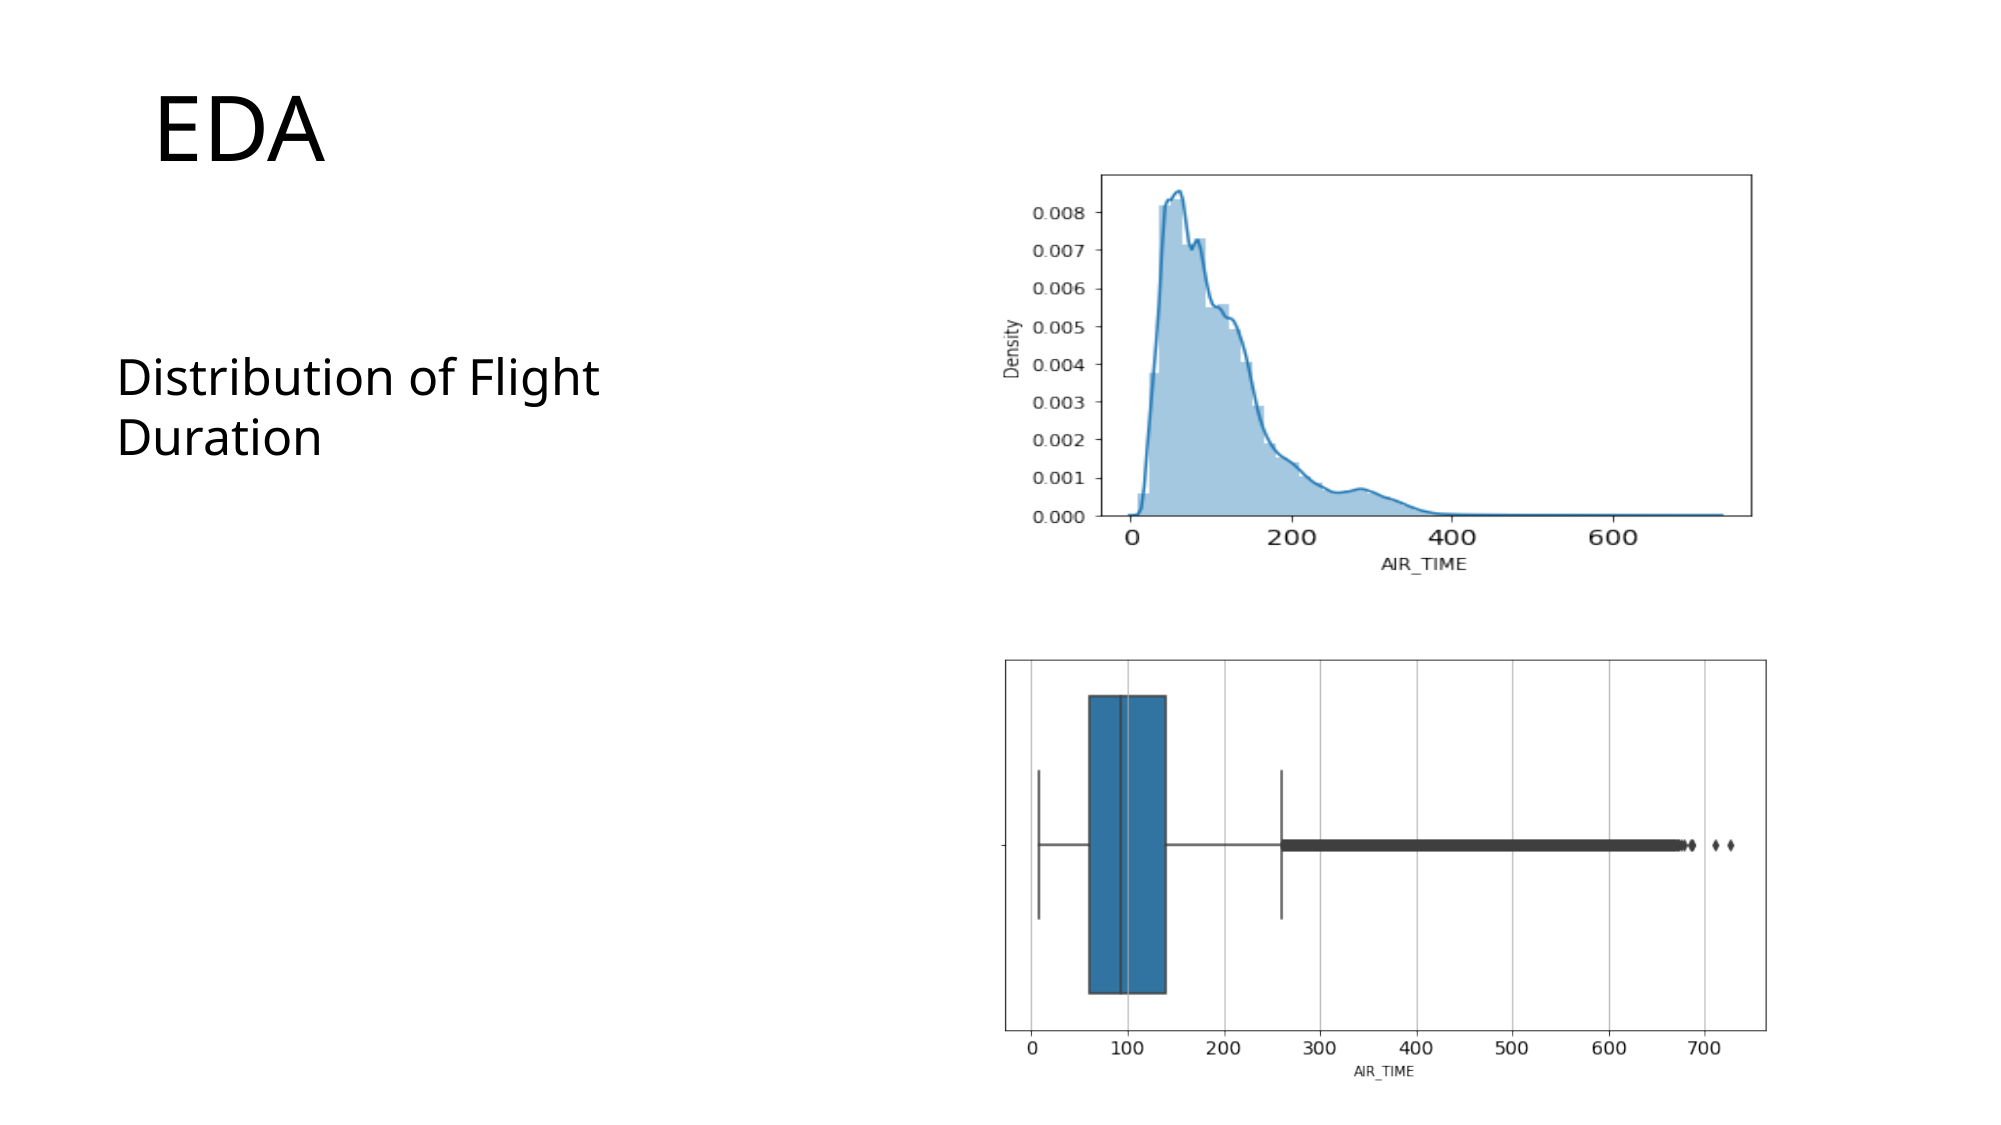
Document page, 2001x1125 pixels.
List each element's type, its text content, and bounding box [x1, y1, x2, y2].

list Distribution of Flight Duration [101, 337, 747, 963]
picture [990, 165, 1765, 583]
title EDA [137, 75, 783, 189]
picture [990, 650, 1774, 1089]
